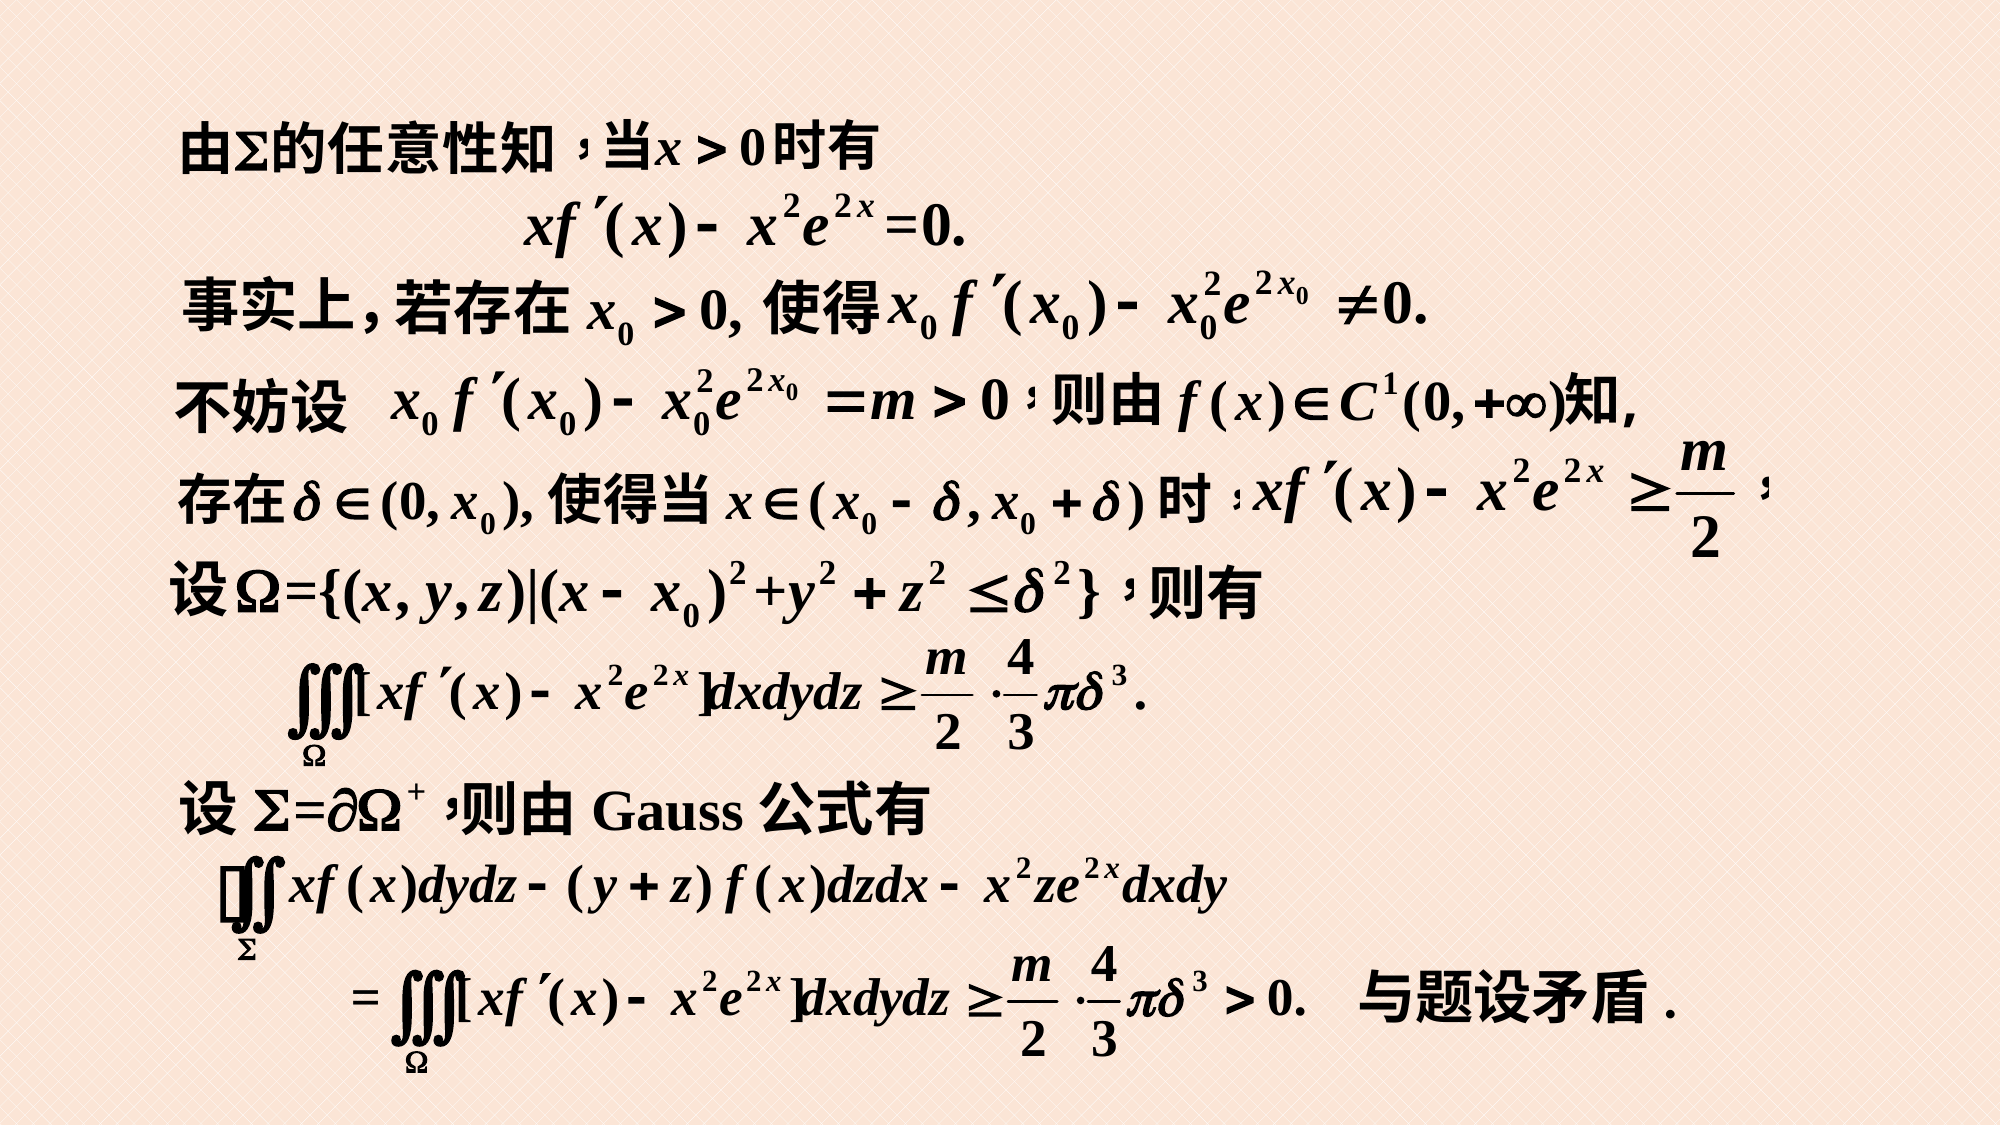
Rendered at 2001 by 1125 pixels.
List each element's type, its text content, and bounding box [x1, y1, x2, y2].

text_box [172, 765, 457, 855]
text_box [161, 545, 1134, 642]
text_box 事实上， [166, 260, 429, 346]
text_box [509, 178, 978, 271]
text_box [170, 464, 1239, 548]
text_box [597, 111, 891, 189]
text_box 则由Gauss公式有 [457, 776, 948, 834]
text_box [1045, 358, 1649, 444]
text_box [387, 271, 874, 354]
text_box 与题设矛盾. [1342, 952, 1693, 1038]
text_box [210, 834, 1240, 970]
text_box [377, 354, 1035, 450]
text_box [177, 112, 588, 194]
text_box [342, 927, 1316, 1083]
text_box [271, 620, 1157, 776]
text_box 不妨设 [159, 363, 377, 448]
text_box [874, 256, 1440, 355]
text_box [1239, 407, 1770, 572]
text_box 则有 [1134, 548, 1280, 634]
